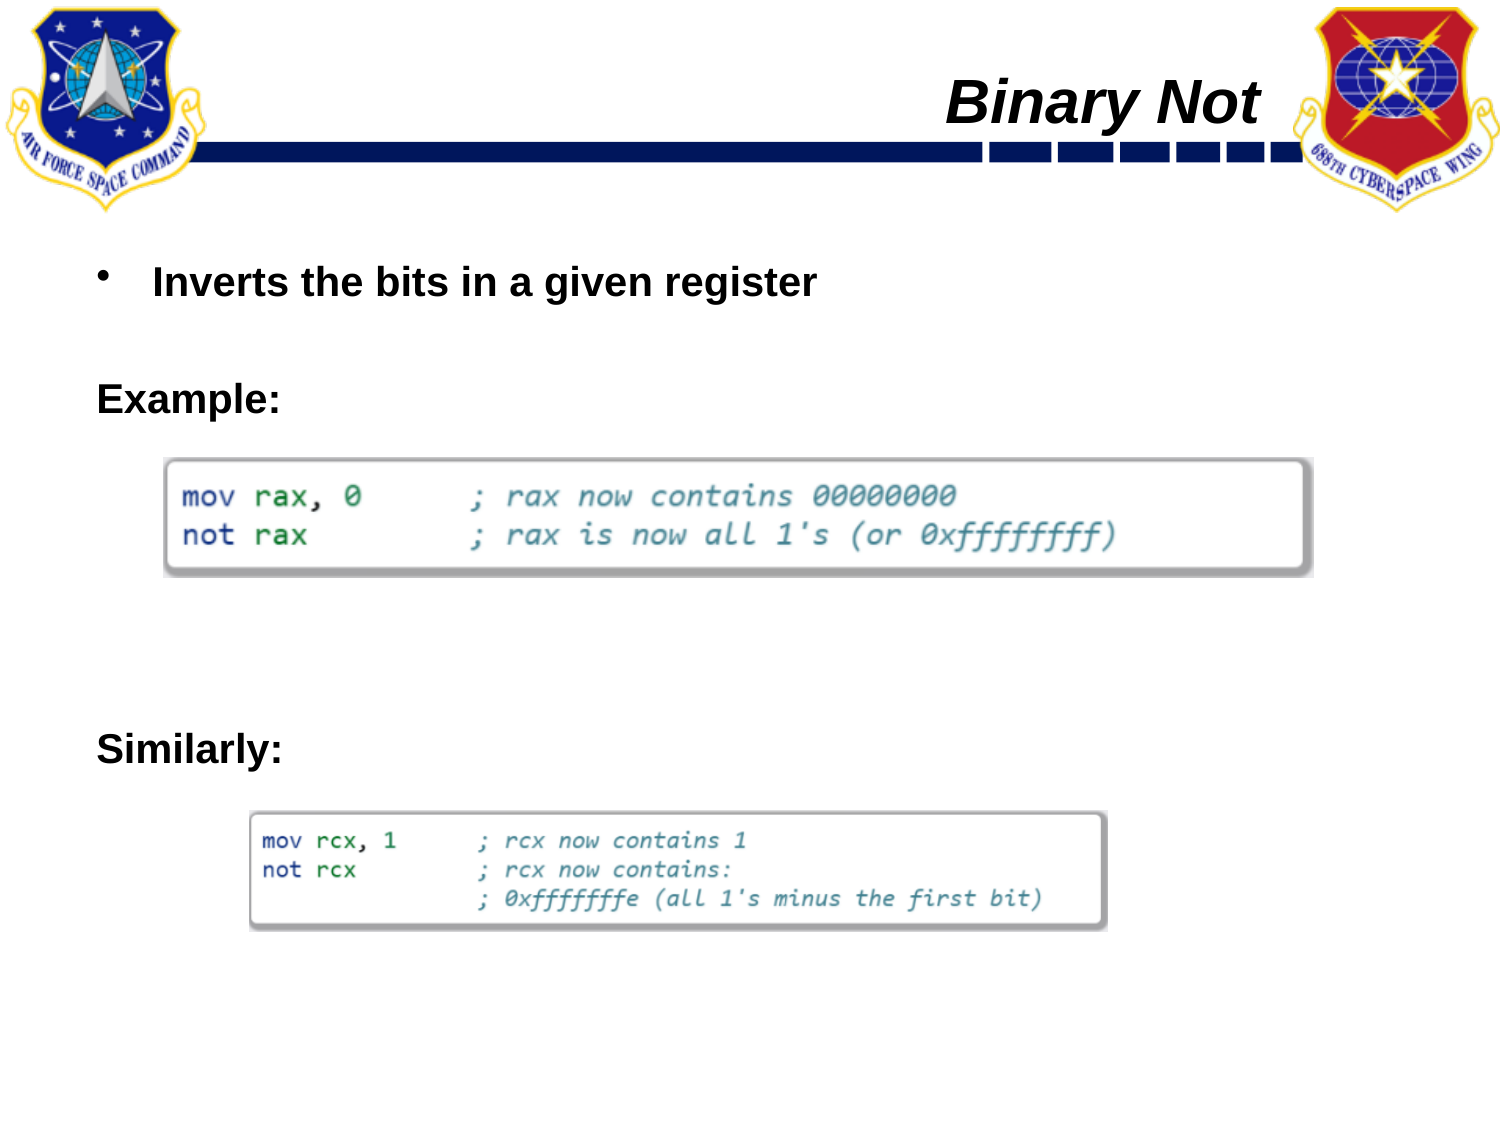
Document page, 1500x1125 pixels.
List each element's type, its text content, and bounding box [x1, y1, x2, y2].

title Binary Not [249, 51, 1276, 142]
picture [249, 810, 1108, 932]
picture [163, 457, 1315, 579]
list Inverts the bits in a given register Example: Similarly: [81, 189, 1444, 967]
picture [0, 0, 213, 218]
picture [1293, 7, 1500, 213]
